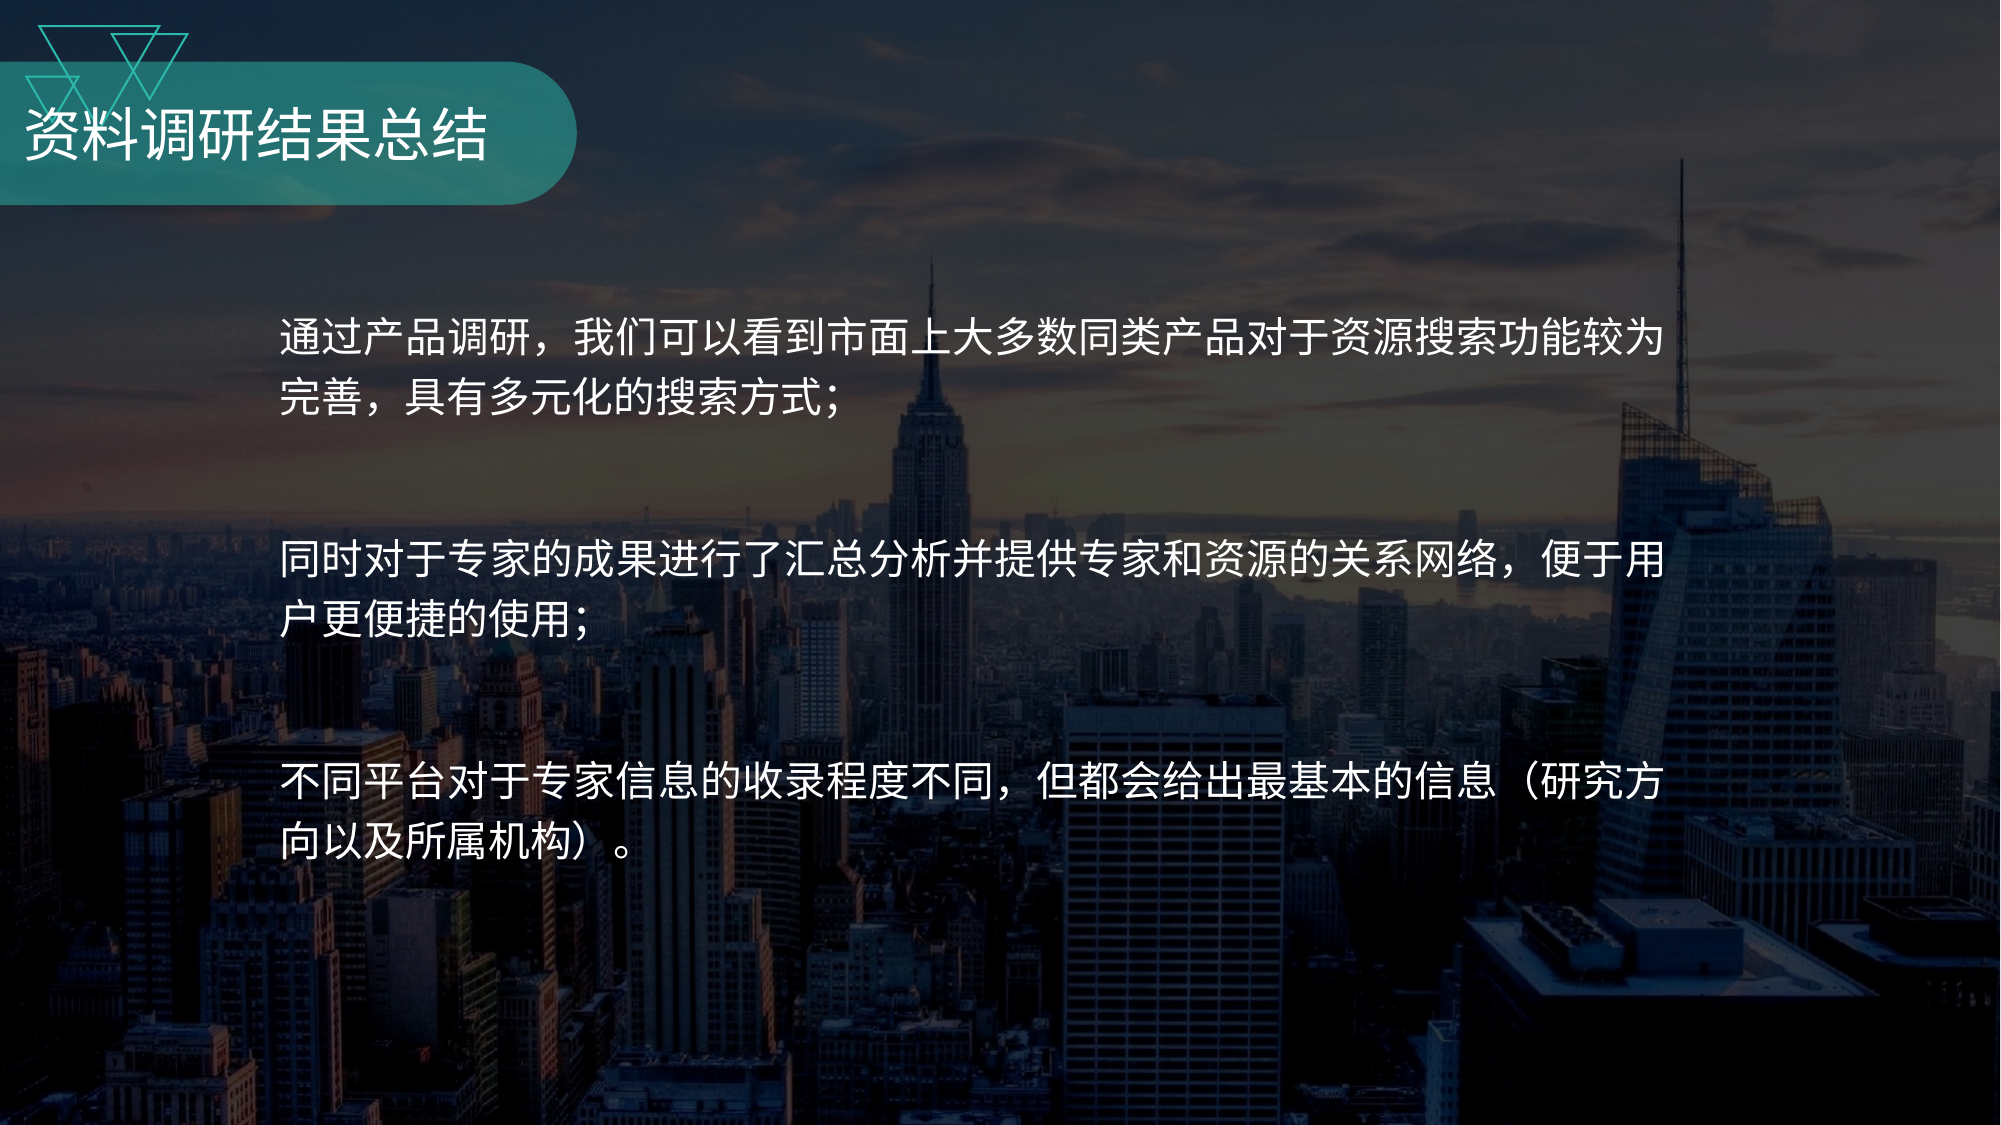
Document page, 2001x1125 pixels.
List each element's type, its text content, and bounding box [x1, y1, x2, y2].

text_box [26, 26, 188, 130]
text_box 资料调研结果总结 [0, 62, 505, 206]
text_box 通过产品调研，我们可以看到市面上大多数同类产品对于资源搜索功能较为完善，具有多元化的搜索方式； 同时对于专家的成果进行了汇总分析并提供专家和资源的关系网络，便于用户更便捷的使用； 不同平台对于专家信息的收录程度不同，但都会给出最基本的信息（研究方向以及所属机构）。 [264, 293, 1682, 1008]
picture [0, 0, 2001, 1125]
text_box [0, 60, 578, 207]
